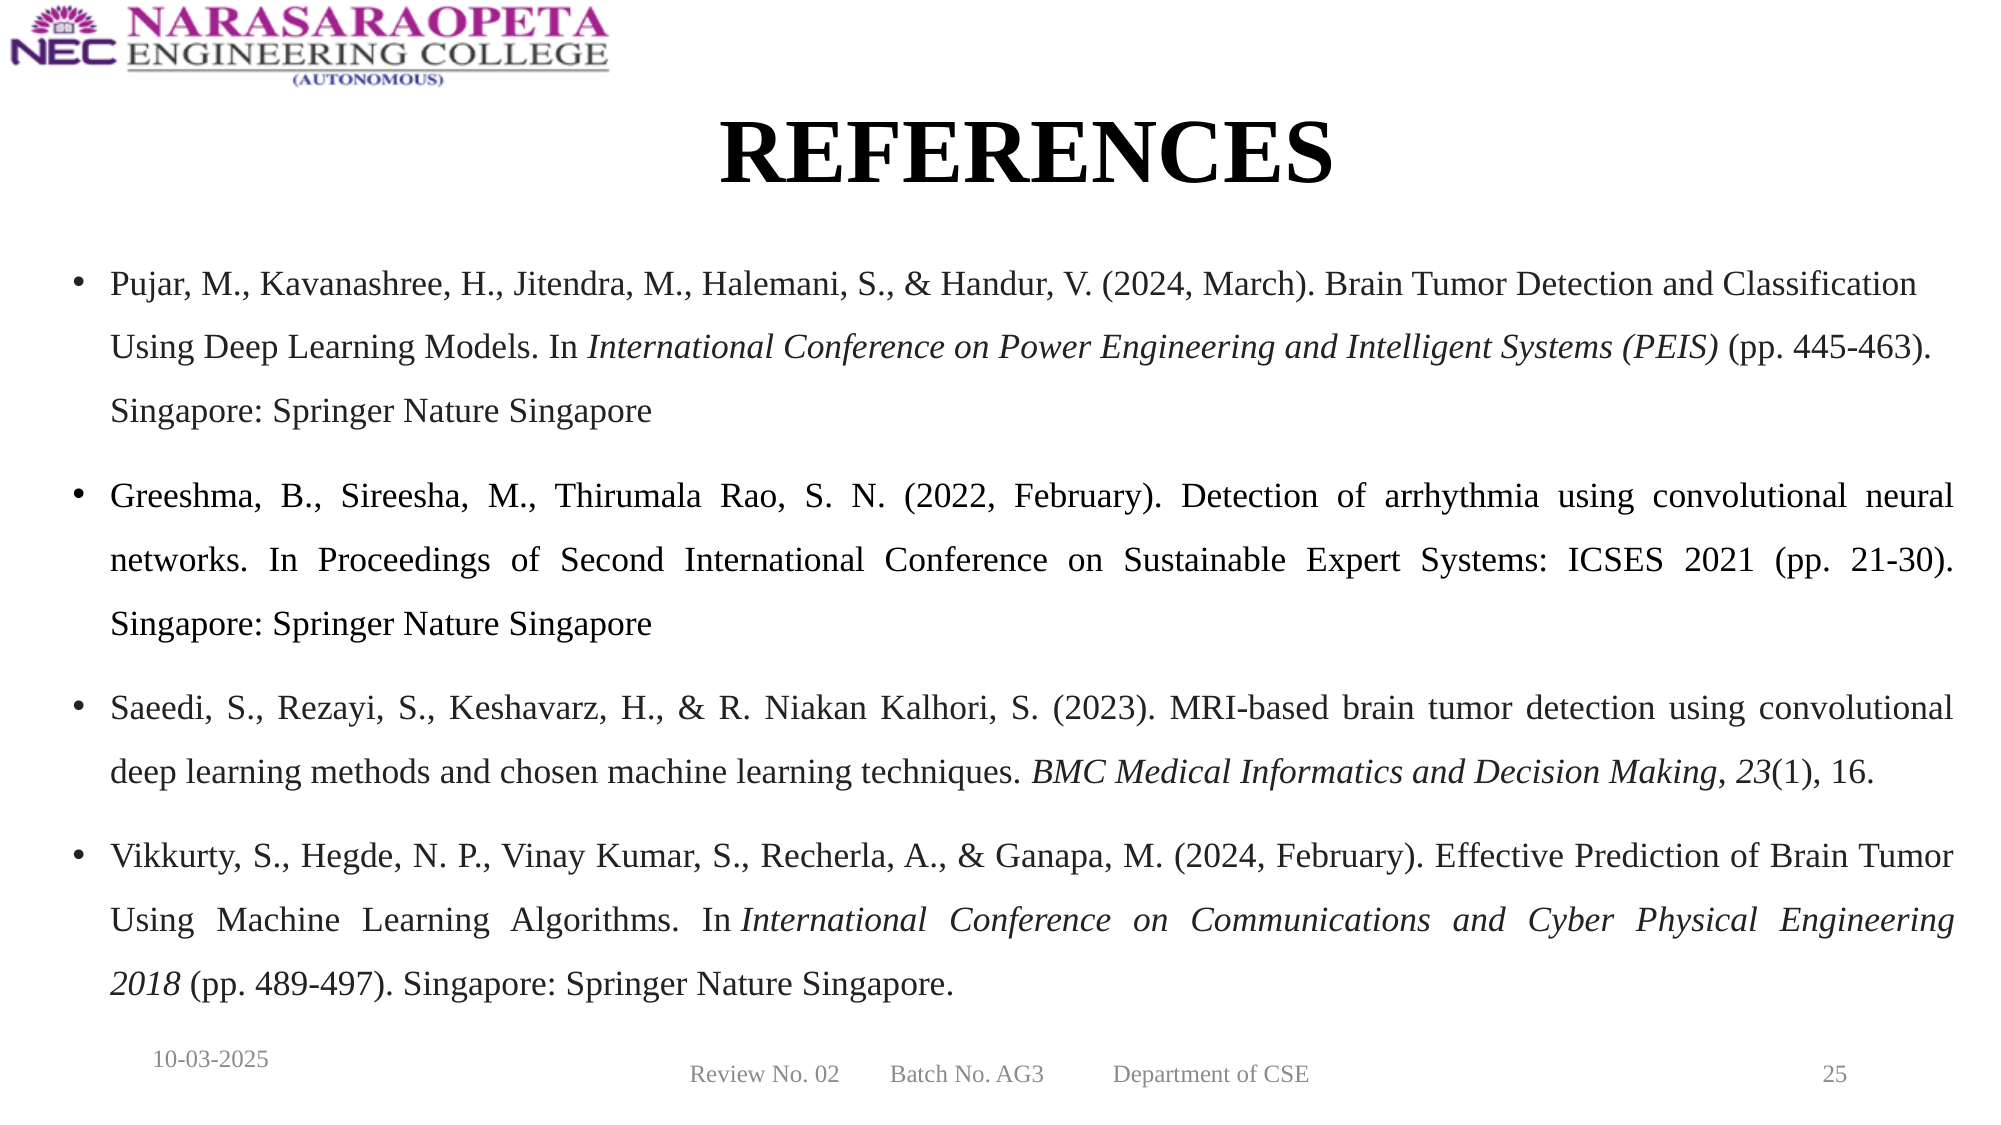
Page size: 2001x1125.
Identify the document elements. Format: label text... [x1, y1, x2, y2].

title REFERENCES [193, 59, 1863, 231]
list Pujar, M., Kavanashree, H., Jitendra, M., Halemani, S., & Handur, V. (2024, March). Brain Tumor Detection and Classification Using Deep Learning Models. In International Conference on Power Engineering and Intelligent Systems (PEIS) (pp. 445-463). Singapore: Springer Nature Singapore Greeshma, B., Sireesha, M., Thirumala Rao, S. N. (2022, February). Detection of arrhythmia using convolutional neural networks. In Proceedings of Second International Conference on Sustainable Expert Systems: ICSES 2021 (pp. 21-30). Singapore: Springer Nature Singapore Saeedi, S., Rezayi, S., Keshavarz, H., & R. Niakan Kalhori, S. (2023). MRI-based brain tumor detection using convolutional deep learning methods and chosen machine learning techniques. BMC Medical Informatics and Decision Making, 23(1), 16. Vikkurty, S., Hegde, N. P., Vinay Kumar, S., Recherla, A., & Ganapa, M. (2024, February). Effective Prediction of Brain Tumor Using Machine Learning Algorithms. In International Conference on Communications and Cyber Physical Engineering 2018 (pp. 489-497). Singapore: Springer Nature Singapore. [57, 231, 1971, 1022]
picture [0, 0, 1280, 719]
slide_number 25 [1412, 1042, 1863, 1103]
footer Review No. 02 Batch No. AG3 Department of CSE [662, 1042, 1338, 1103]
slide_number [137, 1042, 588, 1103]
